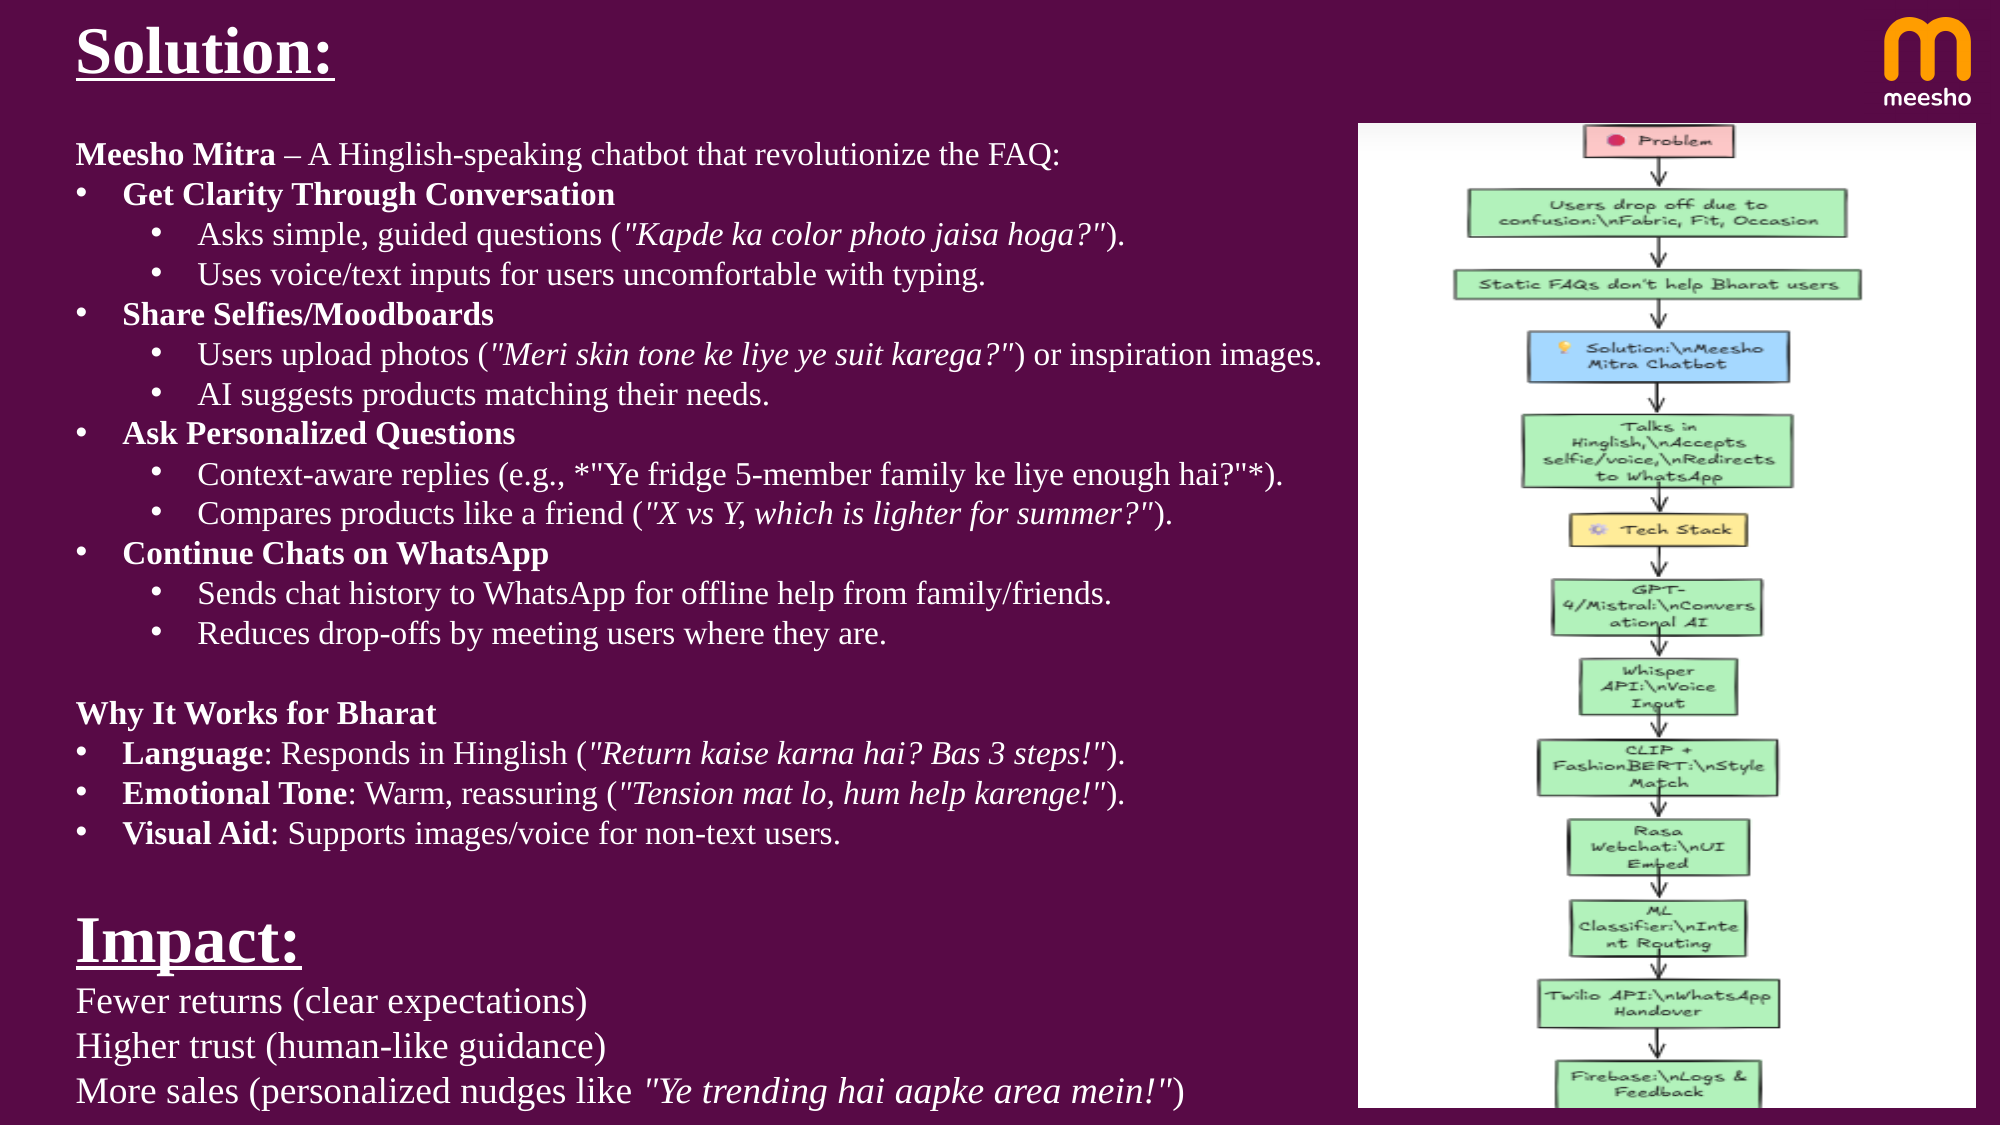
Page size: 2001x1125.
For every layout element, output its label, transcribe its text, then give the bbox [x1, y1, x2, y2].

text_box Solution: Meesho Mitra – A Hinglish-speaking chatbot that revolutionize the FAQ: Get Clarity Through Conversation Asks simple, guided questions ("Kapde ka color photo jaisa hoga?"). Uses voice/text inputs for users uncomfortable with typing. Share Selfies/Moodboards Users upload photos ("Meri skin tone ke liye ye suit karega?") or inspiration images. AI suggests products matching their needs. Ask Personalized Questions Context-aware replies (e.g., *"Ye fridge 5-member family ke liye enough hai?"*). Compares products like a friend ("X vs Y, which is lighter for summer?"). Continue Chats on WhatsApp Sends chat history to WhatsApp for offline help from family/friends. Reduces drop-offs by meeting users where they are. Why It Works for Bharat Language: Responds in Hinglish ("Return kaise karna hai? Bas 3 steps!"). Emotional Tone: Warm, reassuring ("Tension mat lo, hum help karenge!"). Visual Aid: Supports images/voice for non-text users. Impact: Fewer returns (clear expectations) Higher trust (human-like guidance) More sales (personalized nudges like "Ye trending hai aapke area mein!") [60, 0, 1928, 1125]
picture [1358, 0, 1991, 1109]
